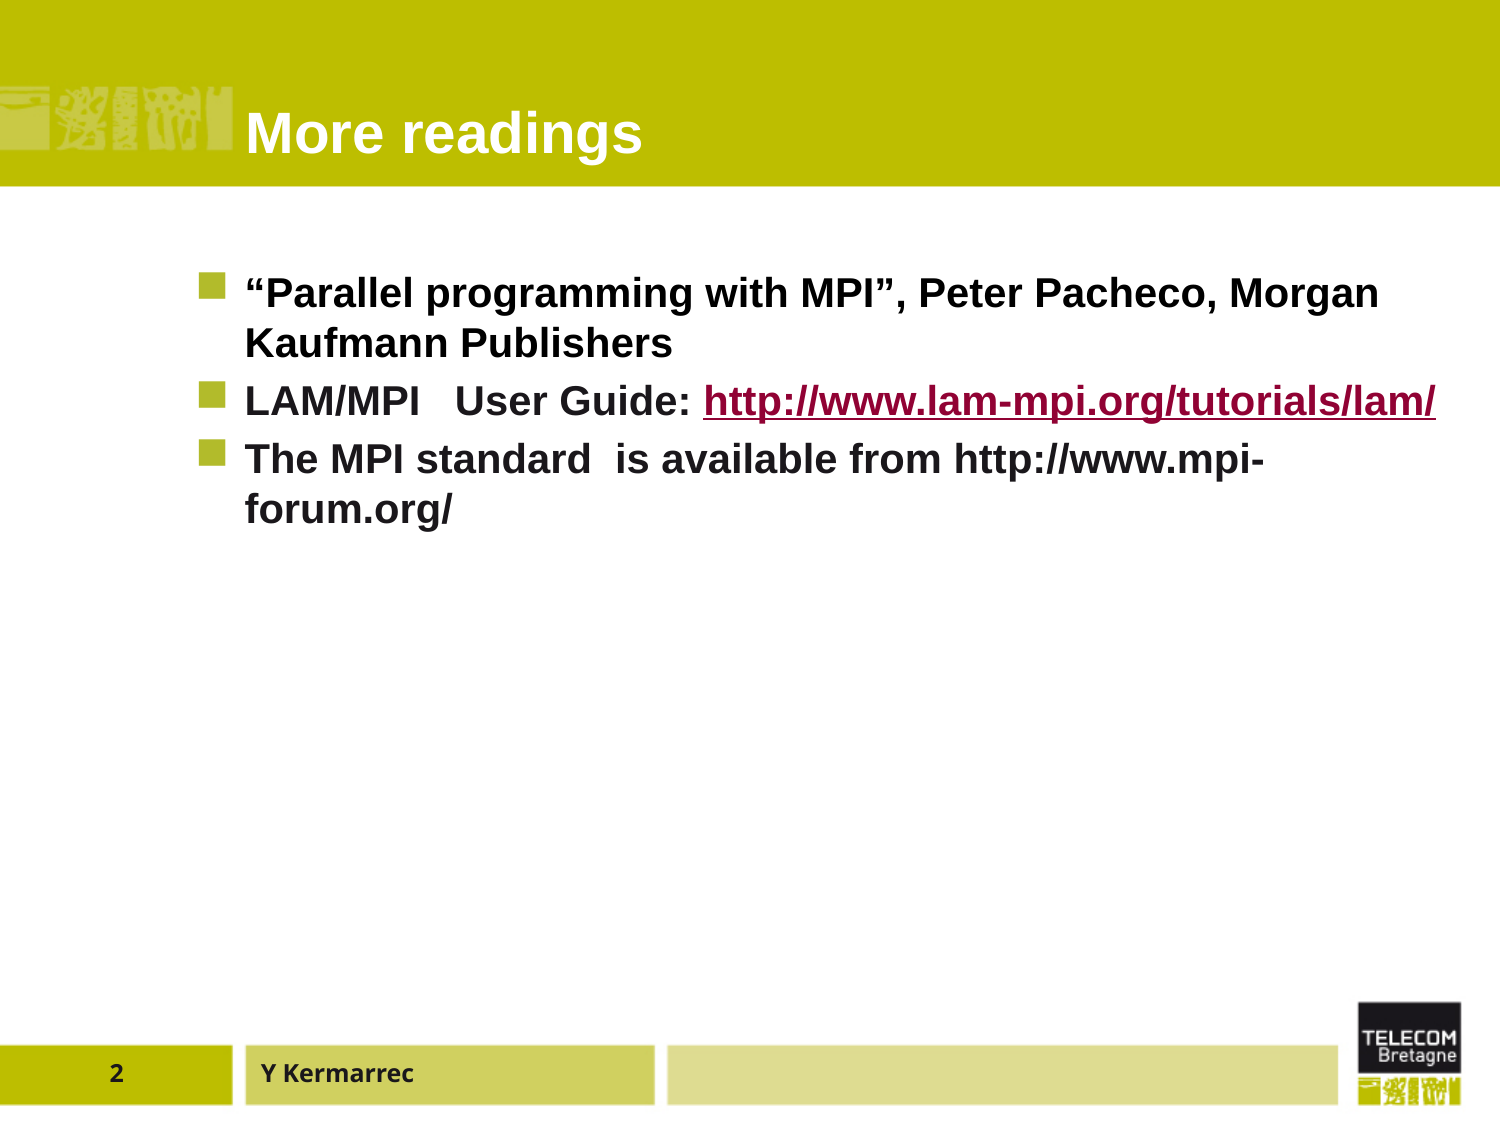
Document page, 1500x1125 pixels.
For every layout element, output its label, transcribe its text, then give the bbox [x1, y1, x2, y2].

slide_number 2 [94, 1049, 234, 1107]
list “Parallel programming with MPI”, Peter Pacheco, Morgan Kaufmann Publishers LAM/MPI User Guide: http://www.lam-mpi.org/tutorials/lam/ The MPI standard is available from http://www.mpi-forum.org/ [199, 265, 1459, 1002]
picture [0, 0, 1500, 1125]
title More readings [245, 23, 1459, 166]
